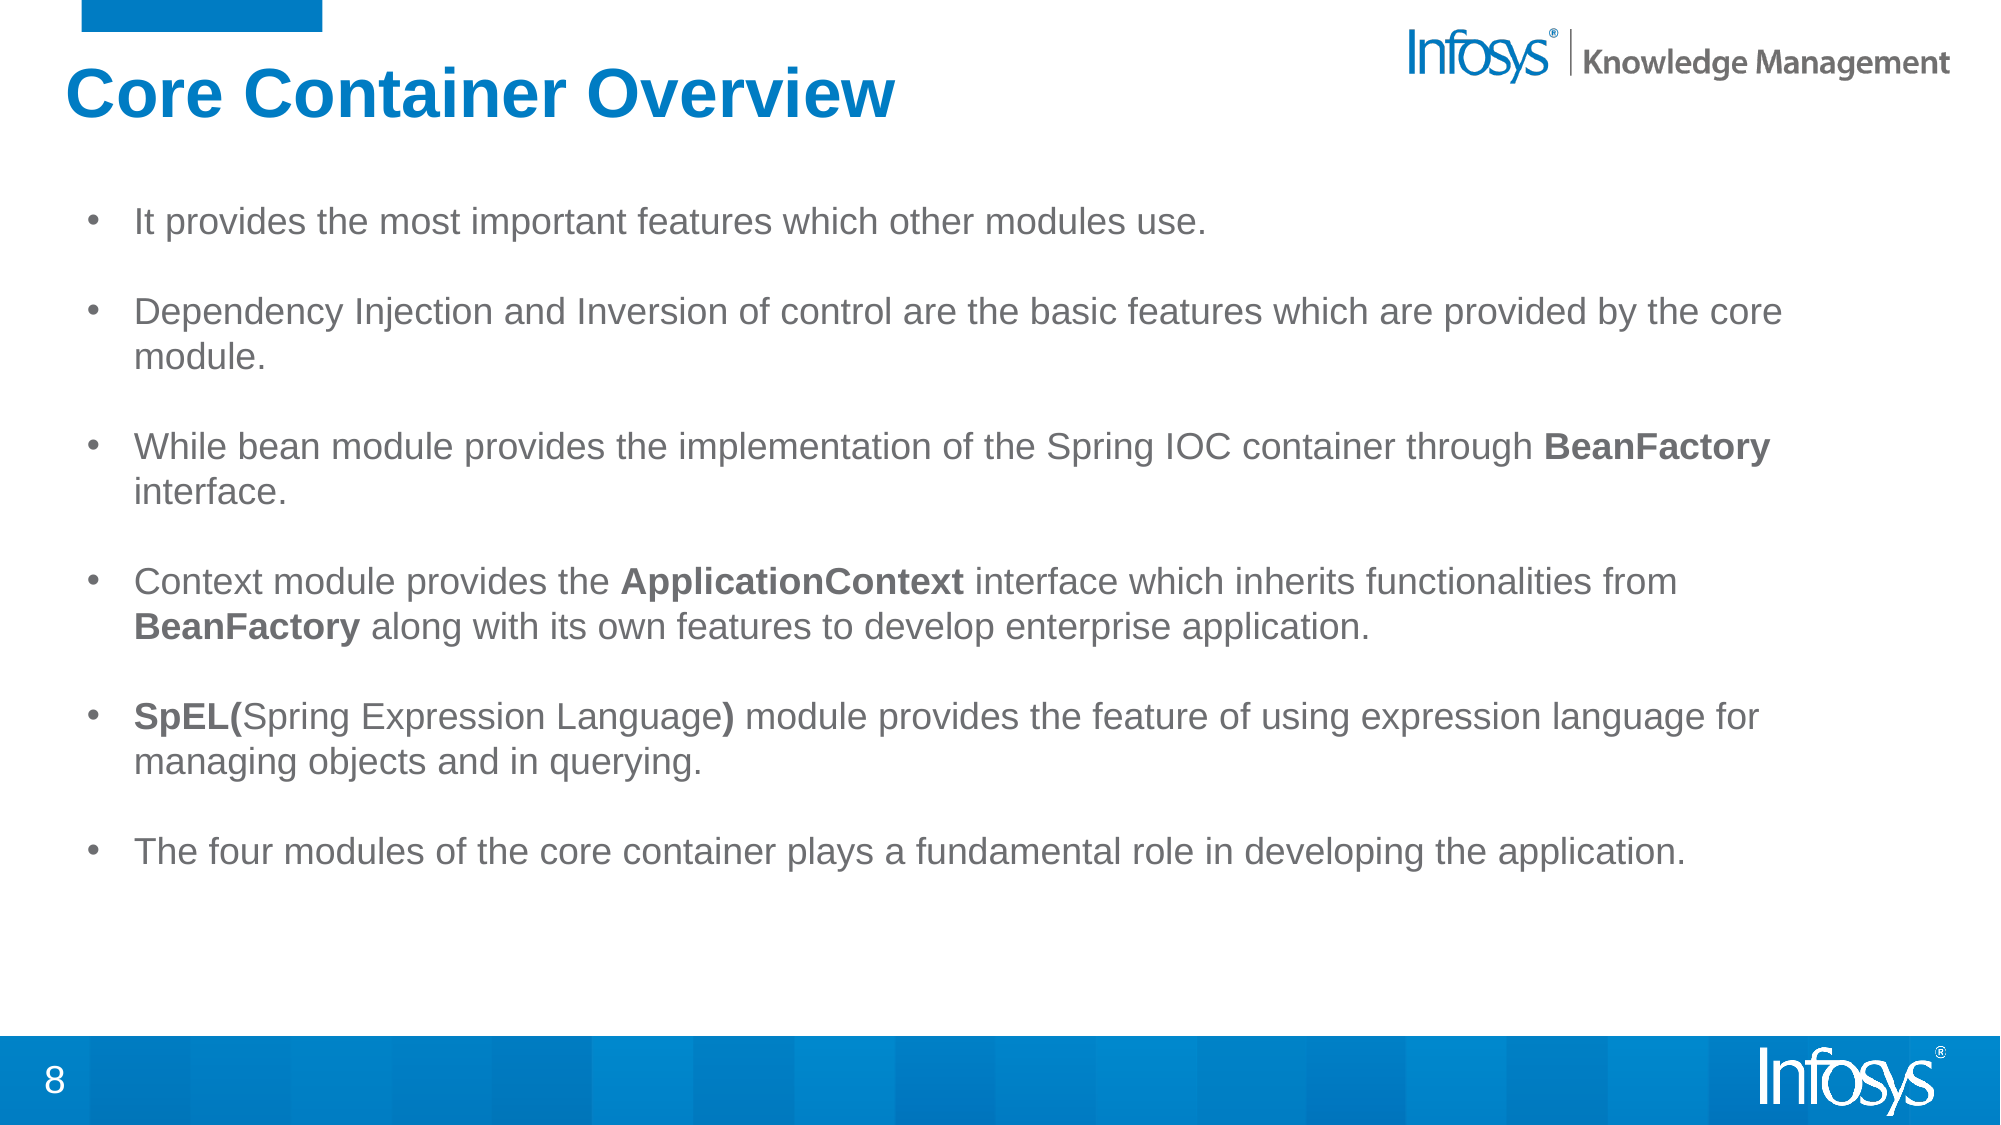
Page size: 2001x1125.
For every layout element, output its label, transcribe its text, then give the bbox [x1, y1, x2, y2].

picture [1398, 18, 2000, 90]
title Core Container Overview [50, 23, 1951, 140]
slide_number 8 [29, 1046, 73, 1089]
text_box It provides the most important features which other modules use. Dependency Injection and Inversion of control are the basic features which are provided by the core module. While bean module provides the implementation of the Spring IOC container through BeanFactory interface. Context module provides the ApplicationContext interface which inherits functionalities from BeanFactory along with its own features to develop enterprise application. SpEL(Spring Expression Language) module provides the feature of using expression language for managing objects and in querying. The four modules of the core container plays a fundamental role in developing the application. [72, 139, 1876, 925]
picture [0, 1025, 2000, 1125]
